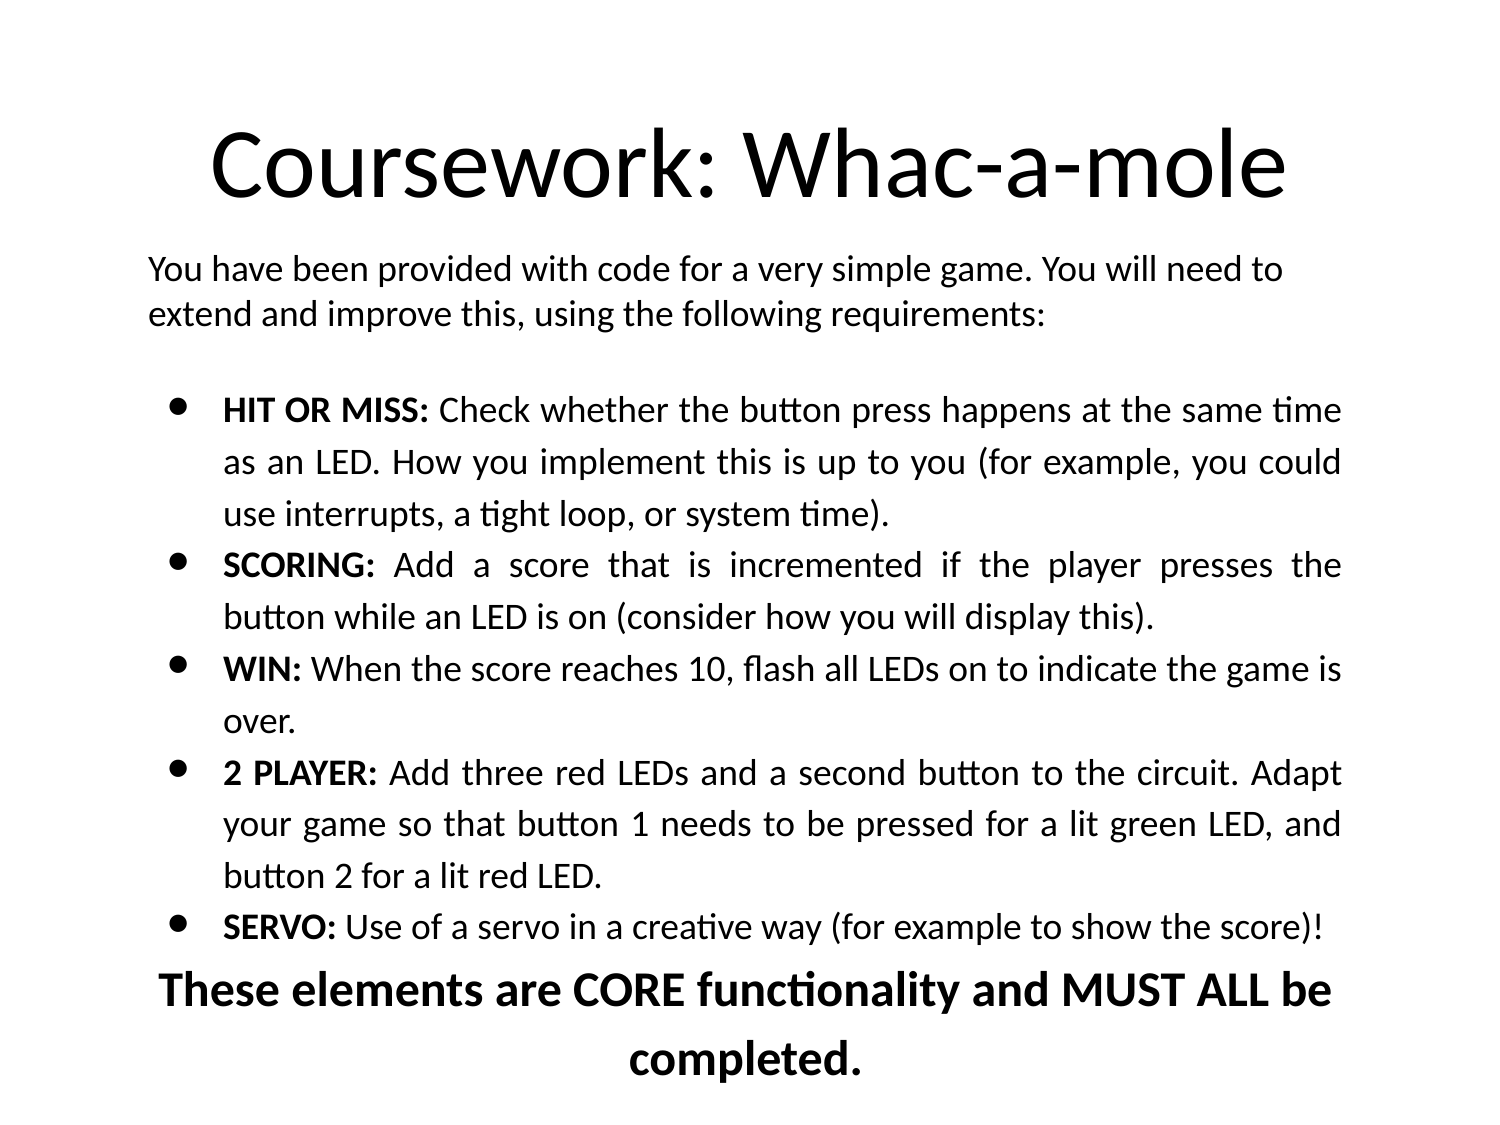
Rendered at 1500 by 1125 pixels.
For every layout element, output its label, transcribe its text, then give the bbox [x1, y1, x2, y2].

text_box You have been provided with code for a very simple game. You will need to extend and improve this, using the following requirements: HIT OR MISS: Check whether the button press happens at the same time as an LED. How you implement this is up to you (for example, you could use interrupts, a tight loop, or system time). SCORING: Add a score that is incremented if the player presses the button while an LED is on (consider how you will display this). WIN: When the score reaches 10, flash all LEDs on to indicate the game is over. 2 PLAYER: Add three red LEDs and a second button to the circuit. Adapt your game so that button 1 needs to be pressed for a lit green LED, and button 2 for a lit red LED. SERVO: Use of a servo in a creative way (for example to show the score)! These elements are CORE functionality and MUST ALL be completed. [133, 228, 1359, 1075]
title Coursework: Whac-a-mole [75, 45, 1425, 233]
